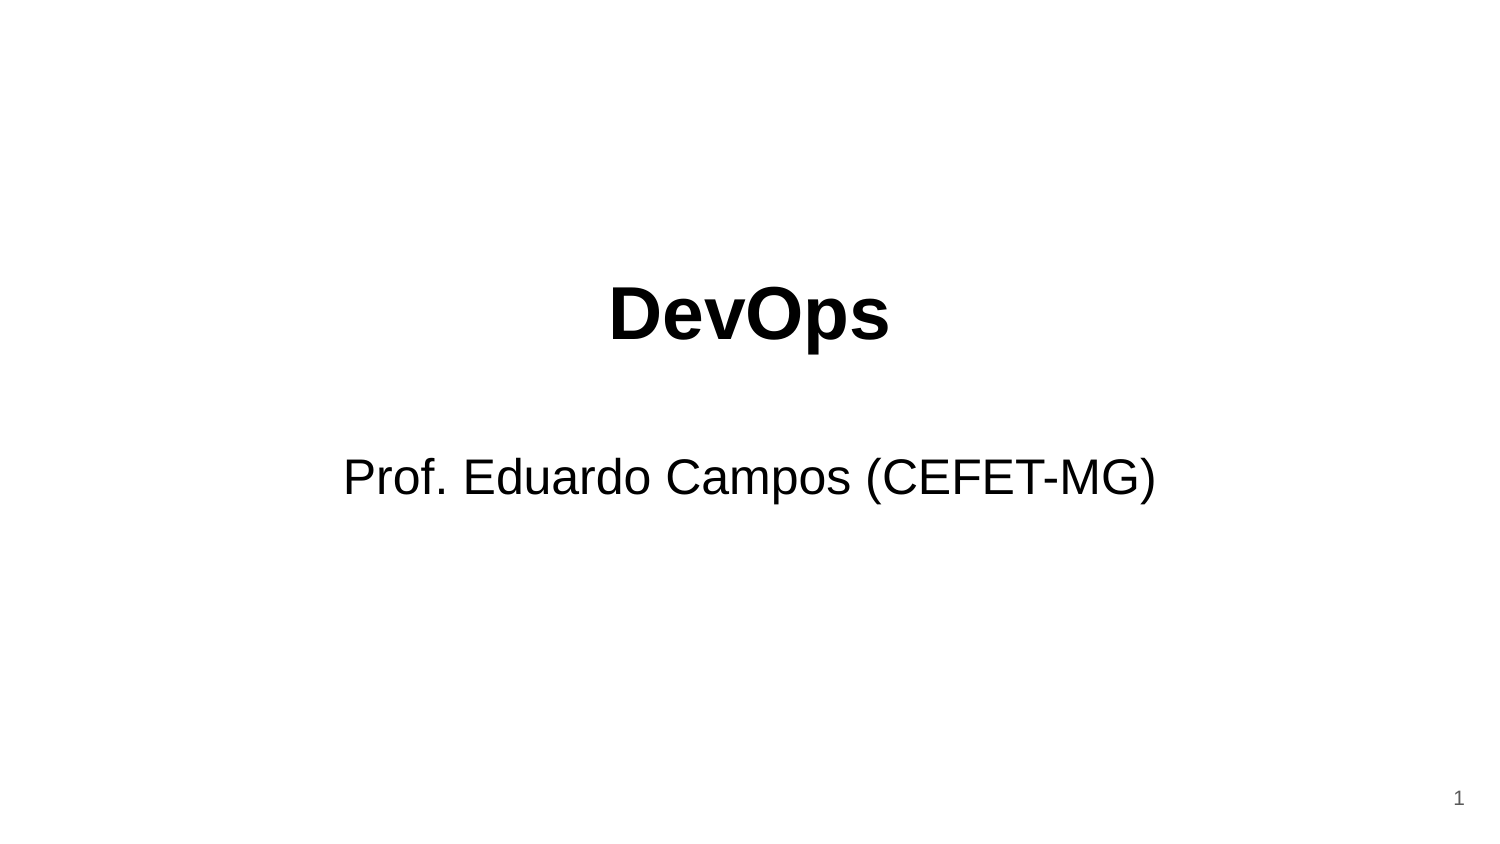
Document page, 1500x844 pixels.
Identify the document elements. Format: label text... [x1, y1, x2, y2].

slide_number 1 [1389, 764, 1480, 830]
title DevOps Prof. Eduardo Campos (CEFET-MG) [51, 352, 1449, 491]
